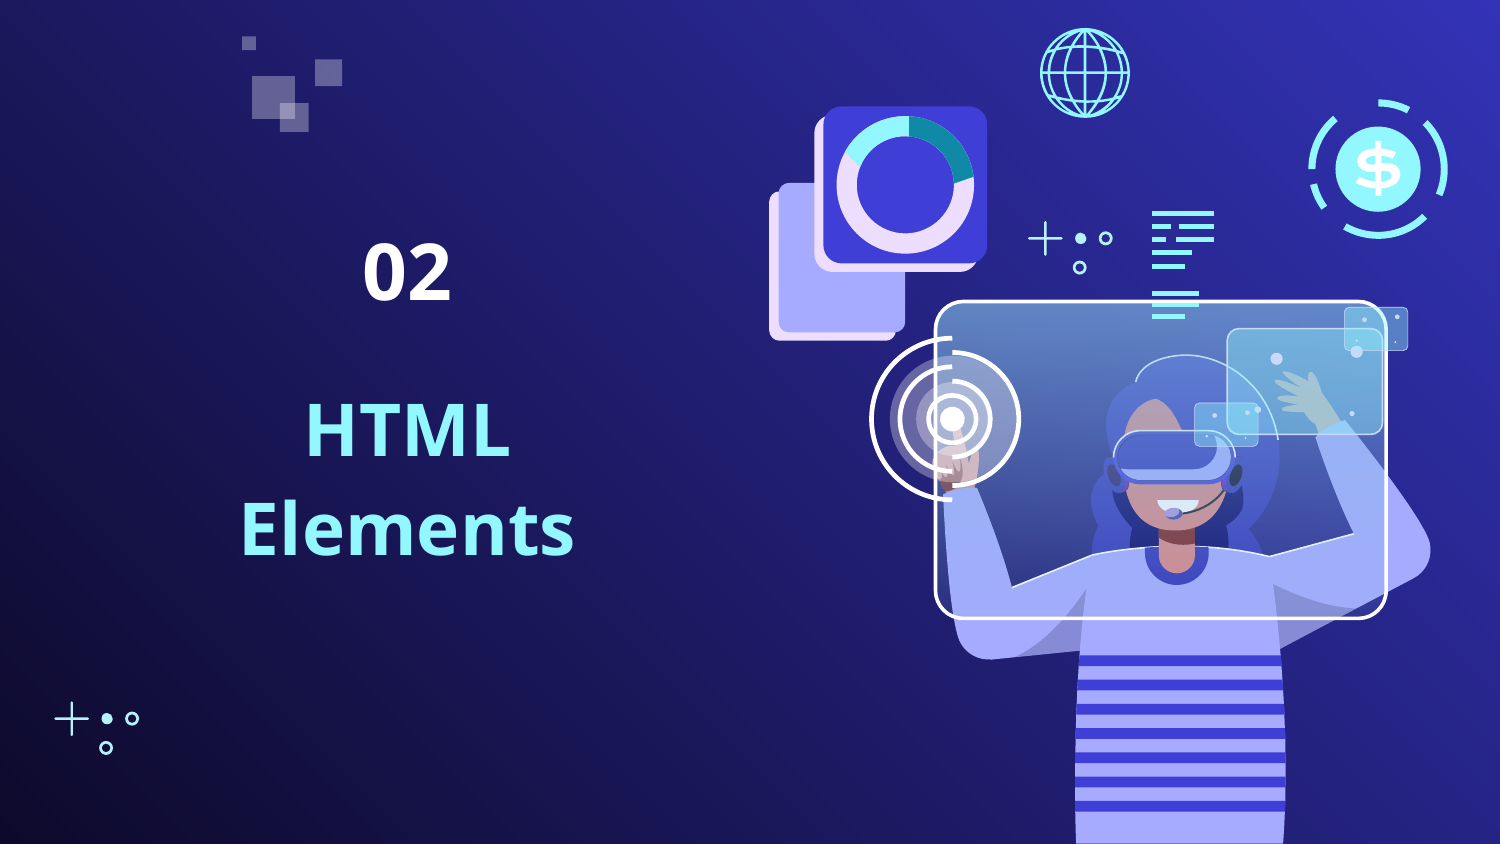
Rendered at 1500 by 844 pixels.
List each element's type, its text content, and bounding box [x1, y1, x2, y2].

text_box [768, 27, 1449, 844]
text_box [241, 36, 343, 133]
title HTML Elements [118, 339, 697, 593]
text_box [53, 700, 140, 756]
title 02 [284, 201, 532, 339]
